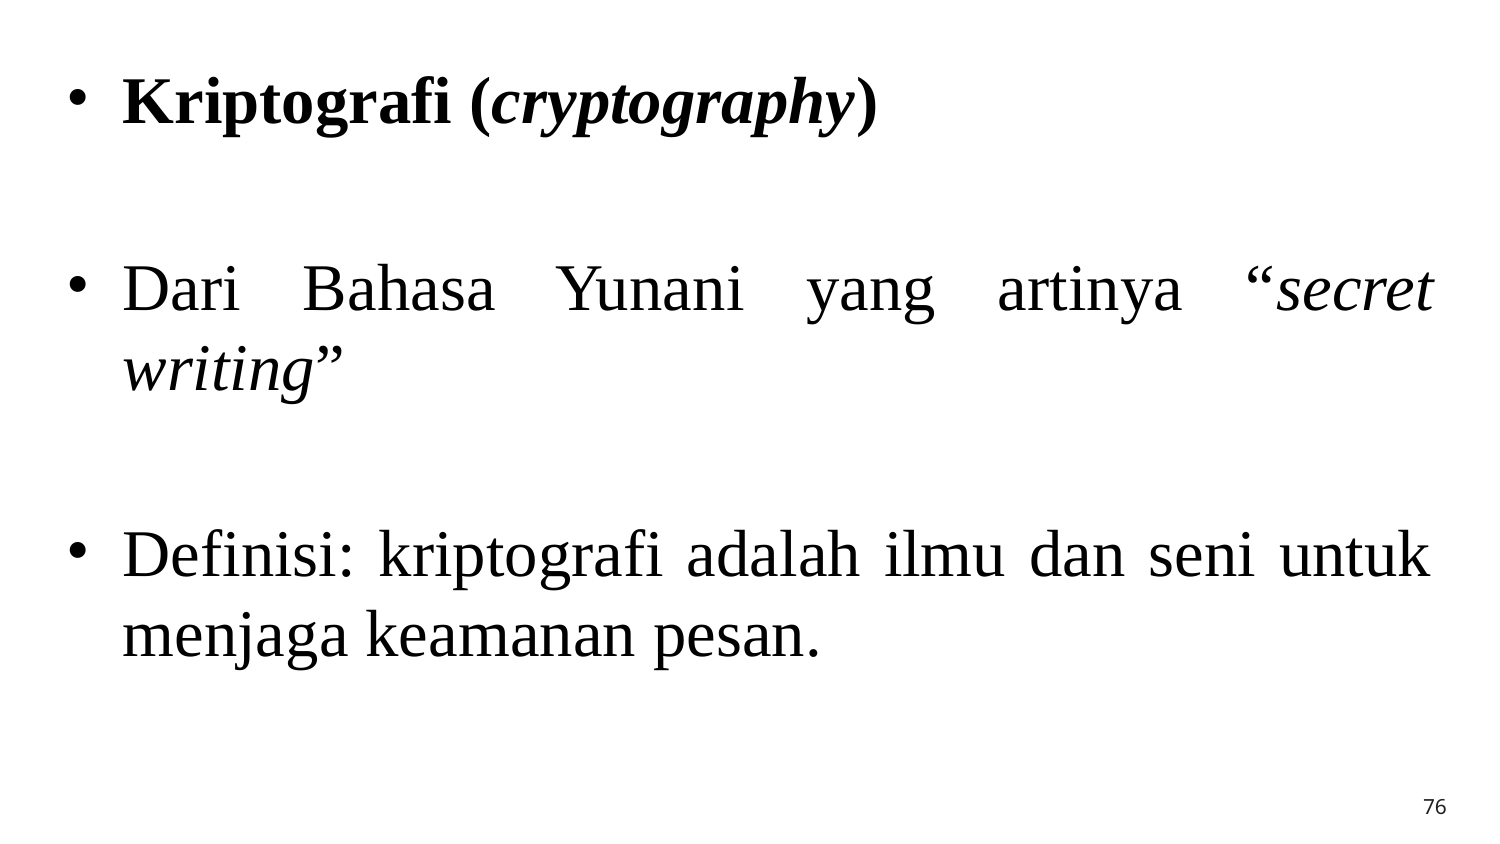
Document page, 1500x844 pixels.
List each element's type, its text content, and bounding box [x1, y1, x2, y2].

slide_number 76 [1389, 764, 1480, 830]
list Kriptografi (cryptography) Dari Bahasa Yunani yang artinya “secret writing” Definisi: kriptografi adalah ilmu dan seni untuk menjaga keamanan pesan. [51, 49, 1449, 598]
